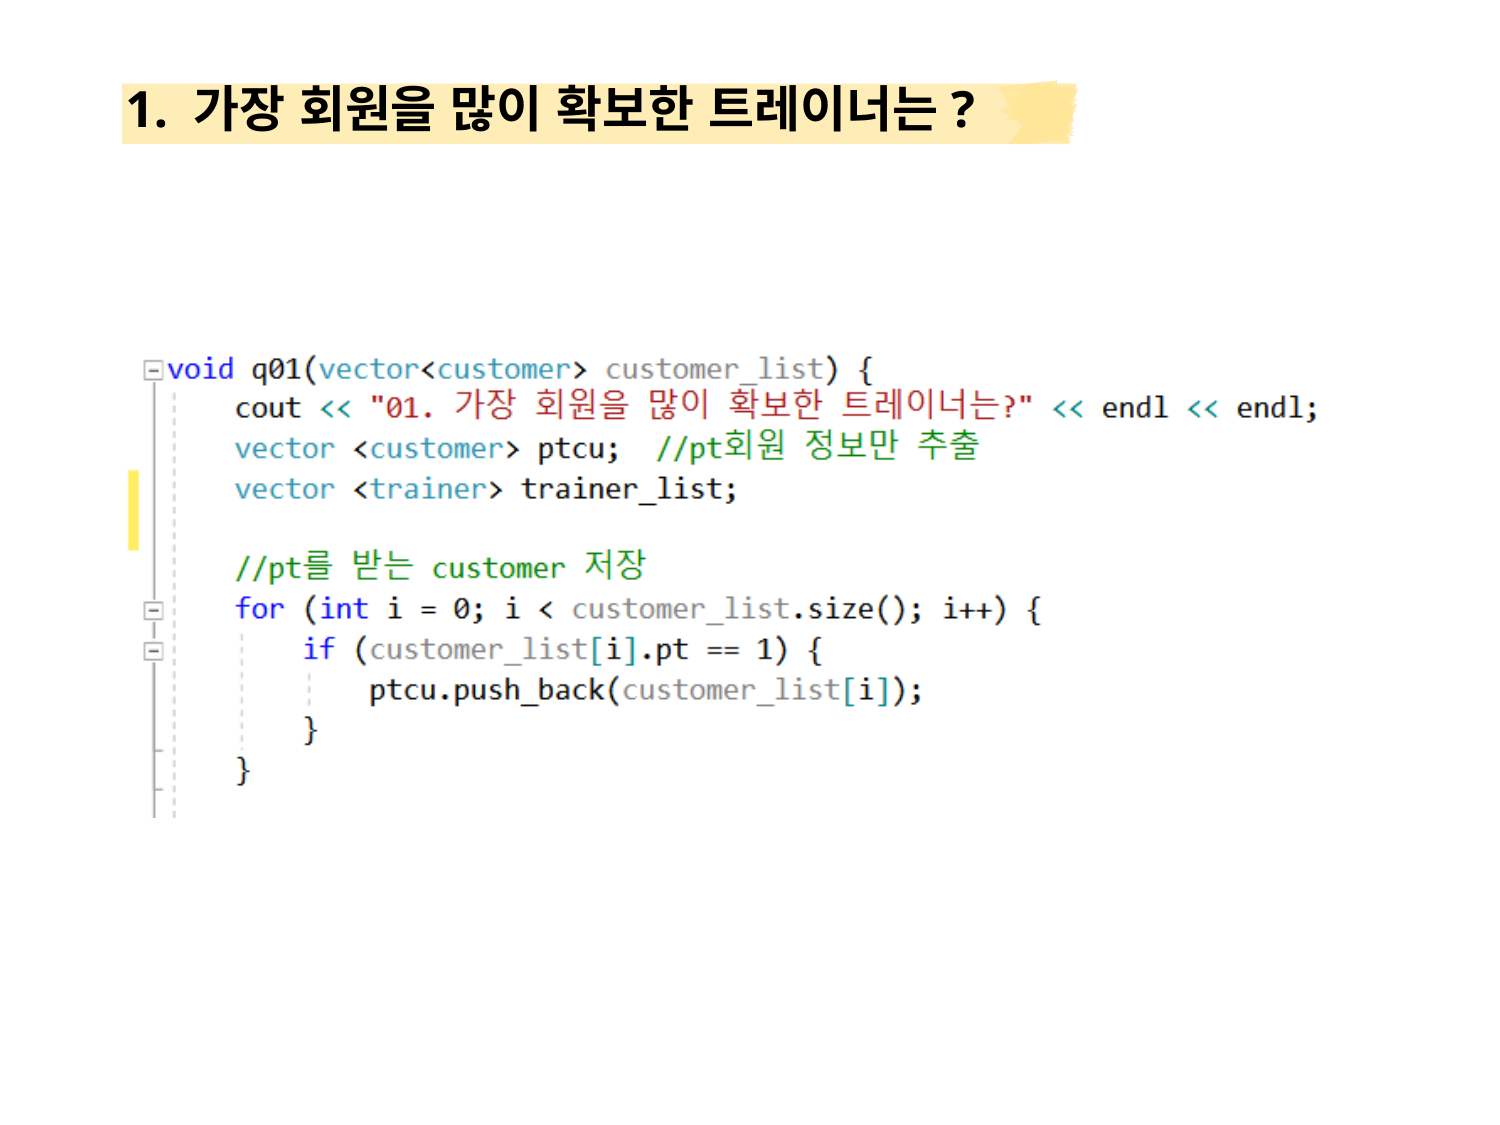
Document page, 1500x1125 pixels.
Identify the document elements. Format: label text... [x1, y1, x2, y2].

picture [122, 352, 1363, 818]
title 1. 가장 회원을 많이 확보한 트레이너는? [110, 74, 1140, 148]
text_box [121, 70, 1078, 144]
